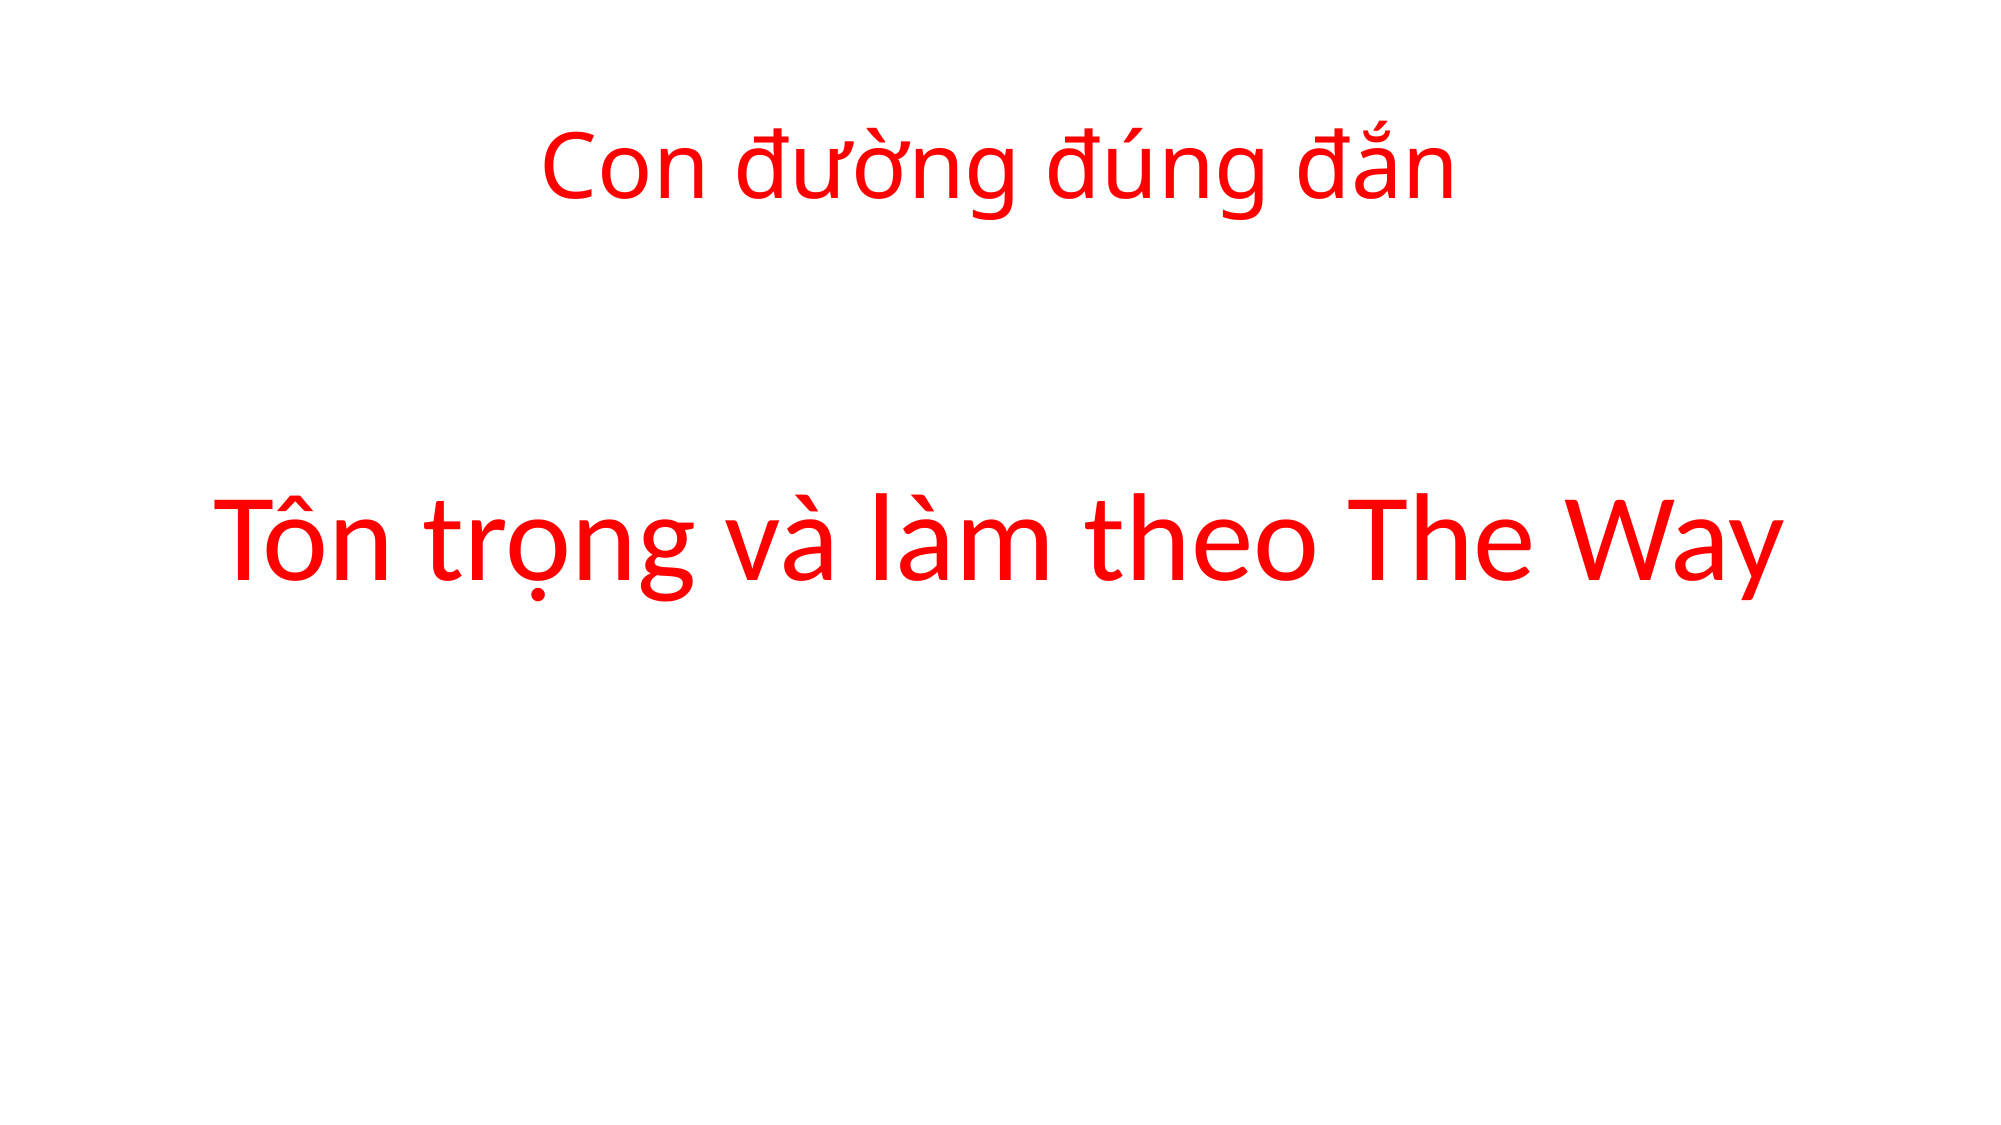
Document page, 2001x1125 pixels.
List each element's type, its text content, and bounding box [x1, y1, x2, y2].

title Con đường đúng đắn [137, 59, 1863, 278]
list Tôn trọng và làm theo The Way [137, 464, 1863, 661]
